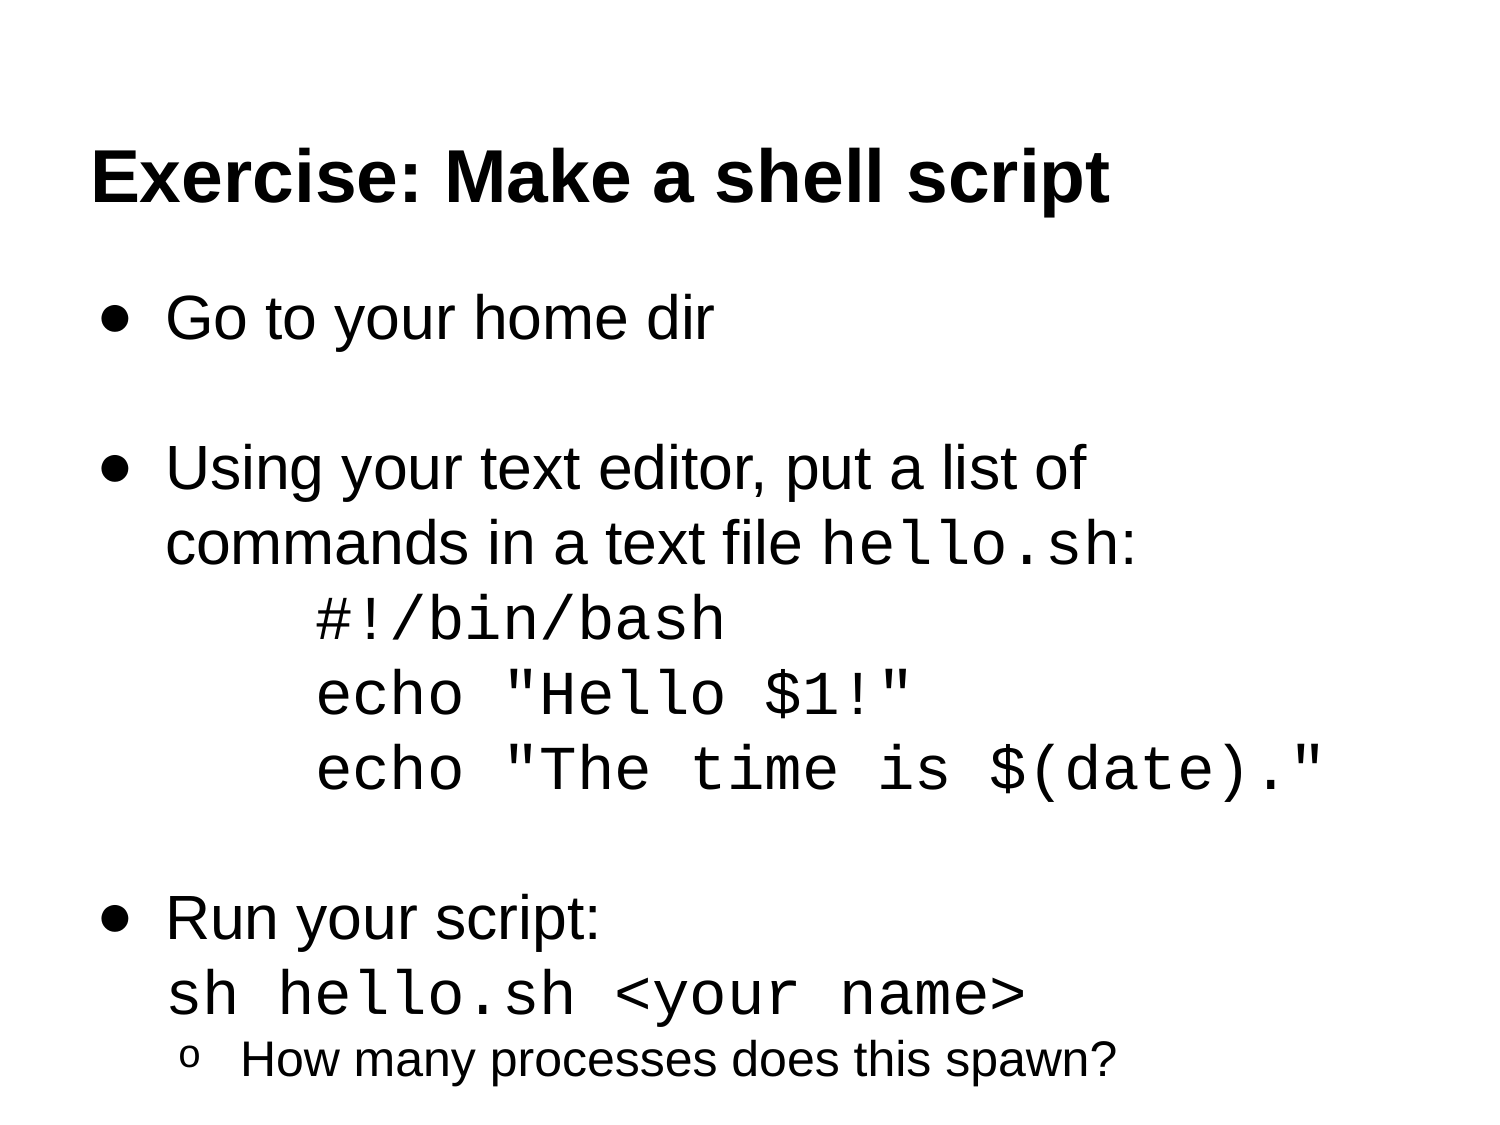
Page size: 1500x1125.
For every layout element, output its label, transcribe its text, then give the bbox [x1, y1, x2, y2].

title Exercise: Make a shell script [75, 45, 1425, 233]
list Go to your home dir Using your text editor, put a list of commands in a text file hello.sh: #!/bin/bash echo "Hello $1!" echo "The time is $(date)." Run your script: sh hello.sh <your name> How many processes does this spawn? [75, 262, 1425, 1078]
